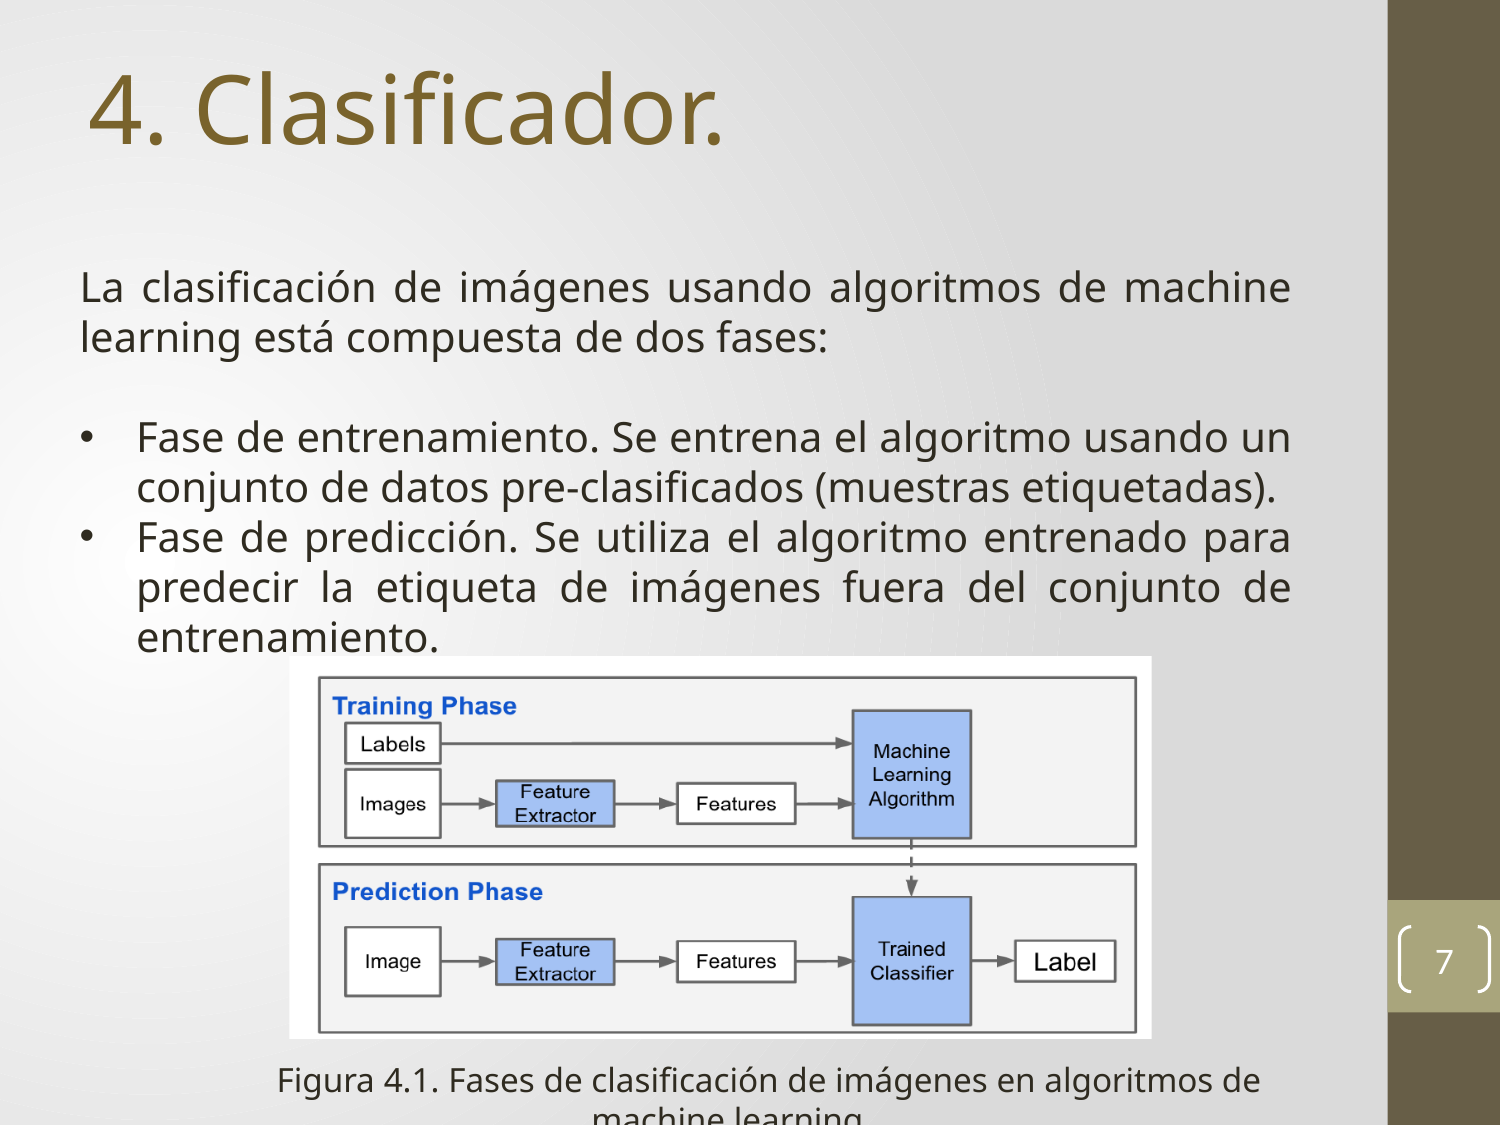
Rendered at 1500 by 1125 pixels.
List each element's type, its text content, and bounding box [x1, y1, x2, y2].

picture [288, 656, 1153, 1040]
text_box La clasificación de imágenes usando algoritmos de machine learning está compuesta de dos fases: Fase de entrenamiento. Se entrena el algoritmo usando un conjunto de datos pre-clasificados (muestras etiquetadas). Fase de predicción. Se utiliza el algoritmo entrenado para predecir la etiqueta de imágenes fuera del conjunto de entrenamiento. [64, 253, 1308, 719]
slide_number 7 [1397, 925, 1492, 994]
text_box Figura 4.1. Fases de clasificación de imágenes en algoritmos de machine learning. [116, 1011, 1348, 1125]
text_box 4. Clasificador. [64, 0, 1306, 172]
